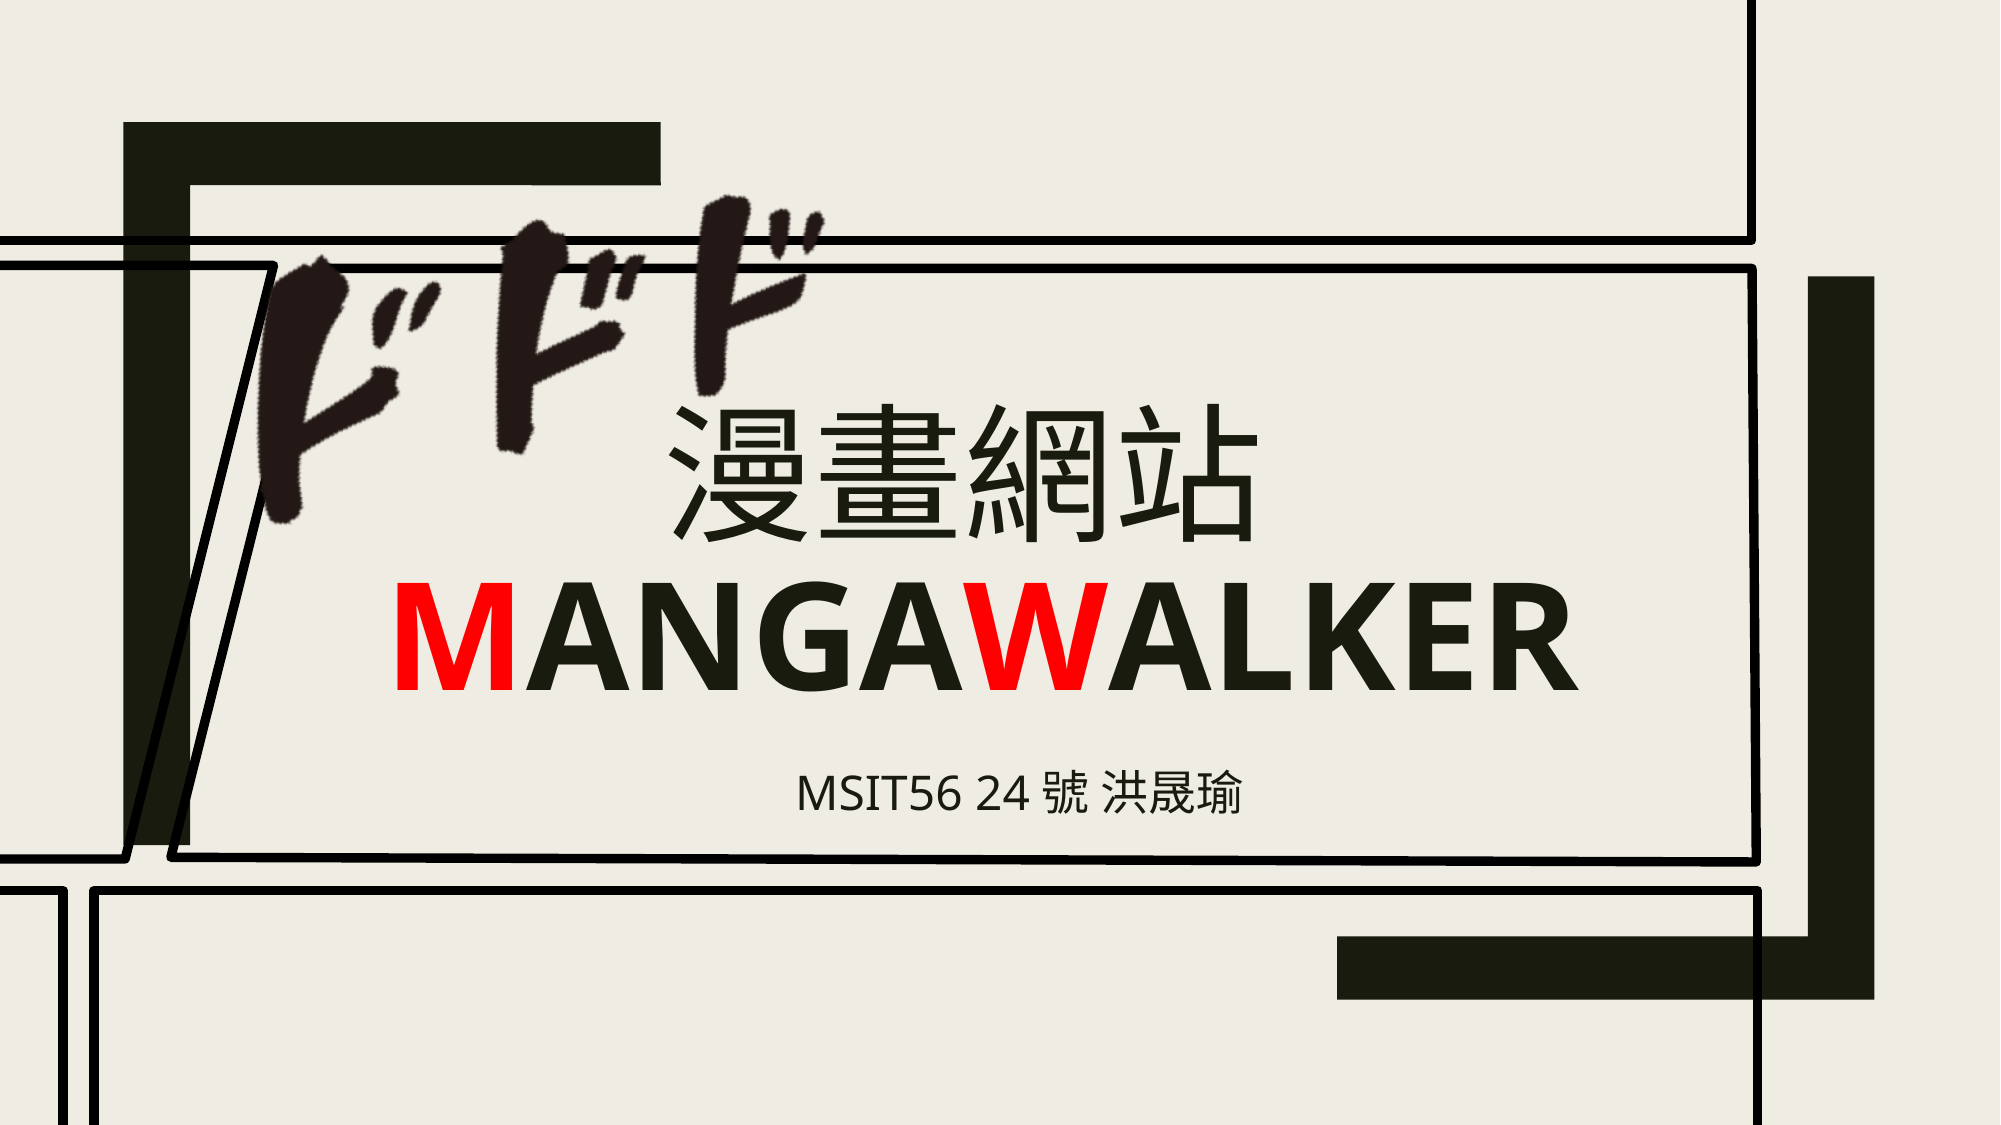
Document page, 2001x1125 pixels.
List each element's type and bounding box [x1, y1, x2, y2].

picture [214, 7, 855, 649]
text_box [0, 0, 1758, 1125]
